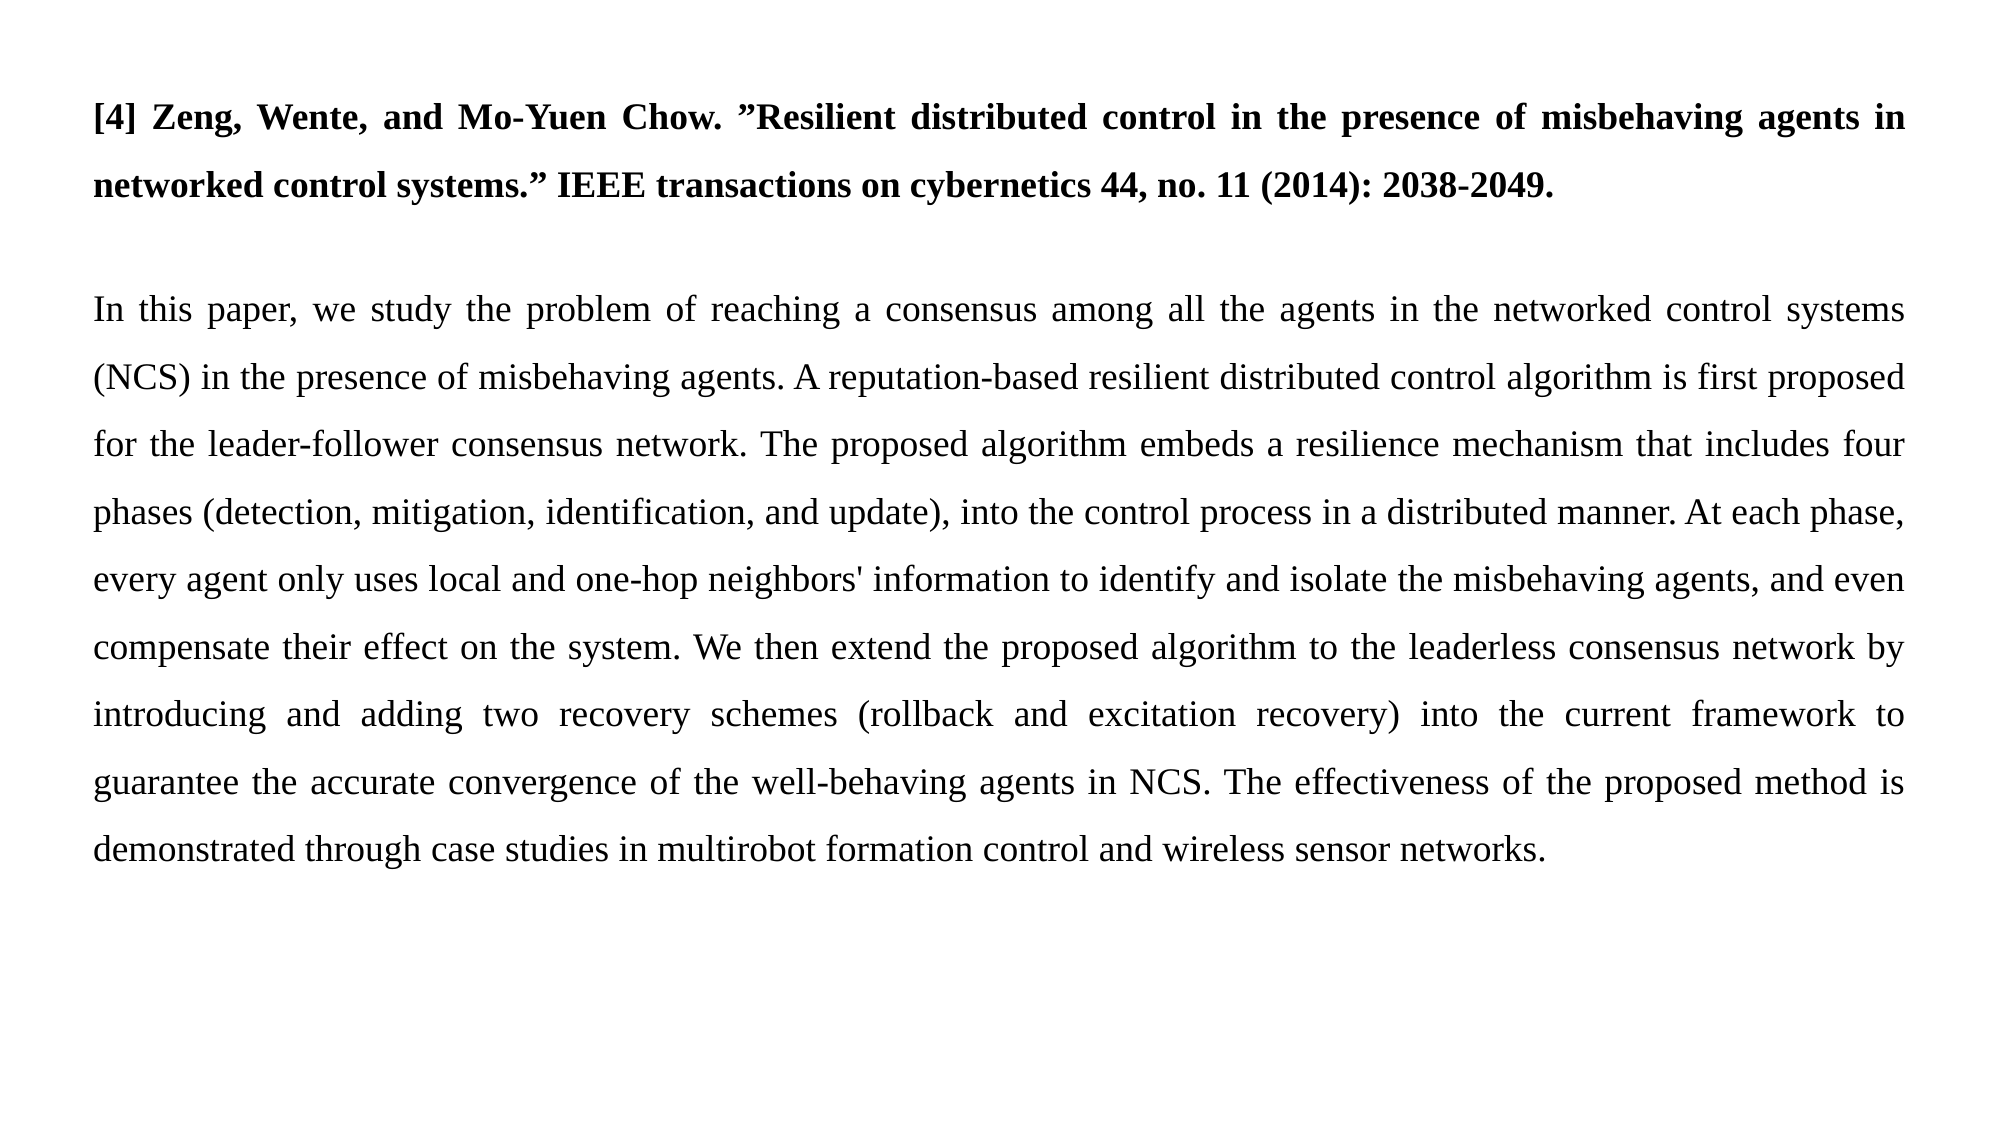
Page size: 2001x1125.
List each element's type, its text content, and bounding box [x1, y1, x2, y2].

text_box [4] Zeng, Wente, and Mo-Yuen Chow. ”Resilient distributed control in the presence of misbehaving agents in networked control systems.” IEEE transactions on cybernetics 44, no. 11 (2014): 2038-2049. [78, 62, 1923, 212]
text_box In this paper, we study the problem of reaching a consensus among all the agents in the networked control systems (NCS) in the presence of misbehaving agents. A reputation-based resilient distributed control algorithm is first proposed for the leader-follower consensus network. The proposed algorithm embeds a resilience mechanism that includes four phases (detection, mitigation, identification, and update), into the control process in a distributed manner. At each phase, every agent only uses local and one-hop neighbors' information to identify and isolate the misbehaving agents, and even compensate their effect on the system. We then extend the proposed algorithm to the leaderless consensus network by introducing and adding two recovery schemes (rollback and excitation recovery) into the current framework to guarantee the accurate convergence of the well-behaving agents in NCS. The effectiveness of the proposed method is demonstrated through case studies in multirobot formation control and wireless sensor networks. [78, 254, 1923, 877]
